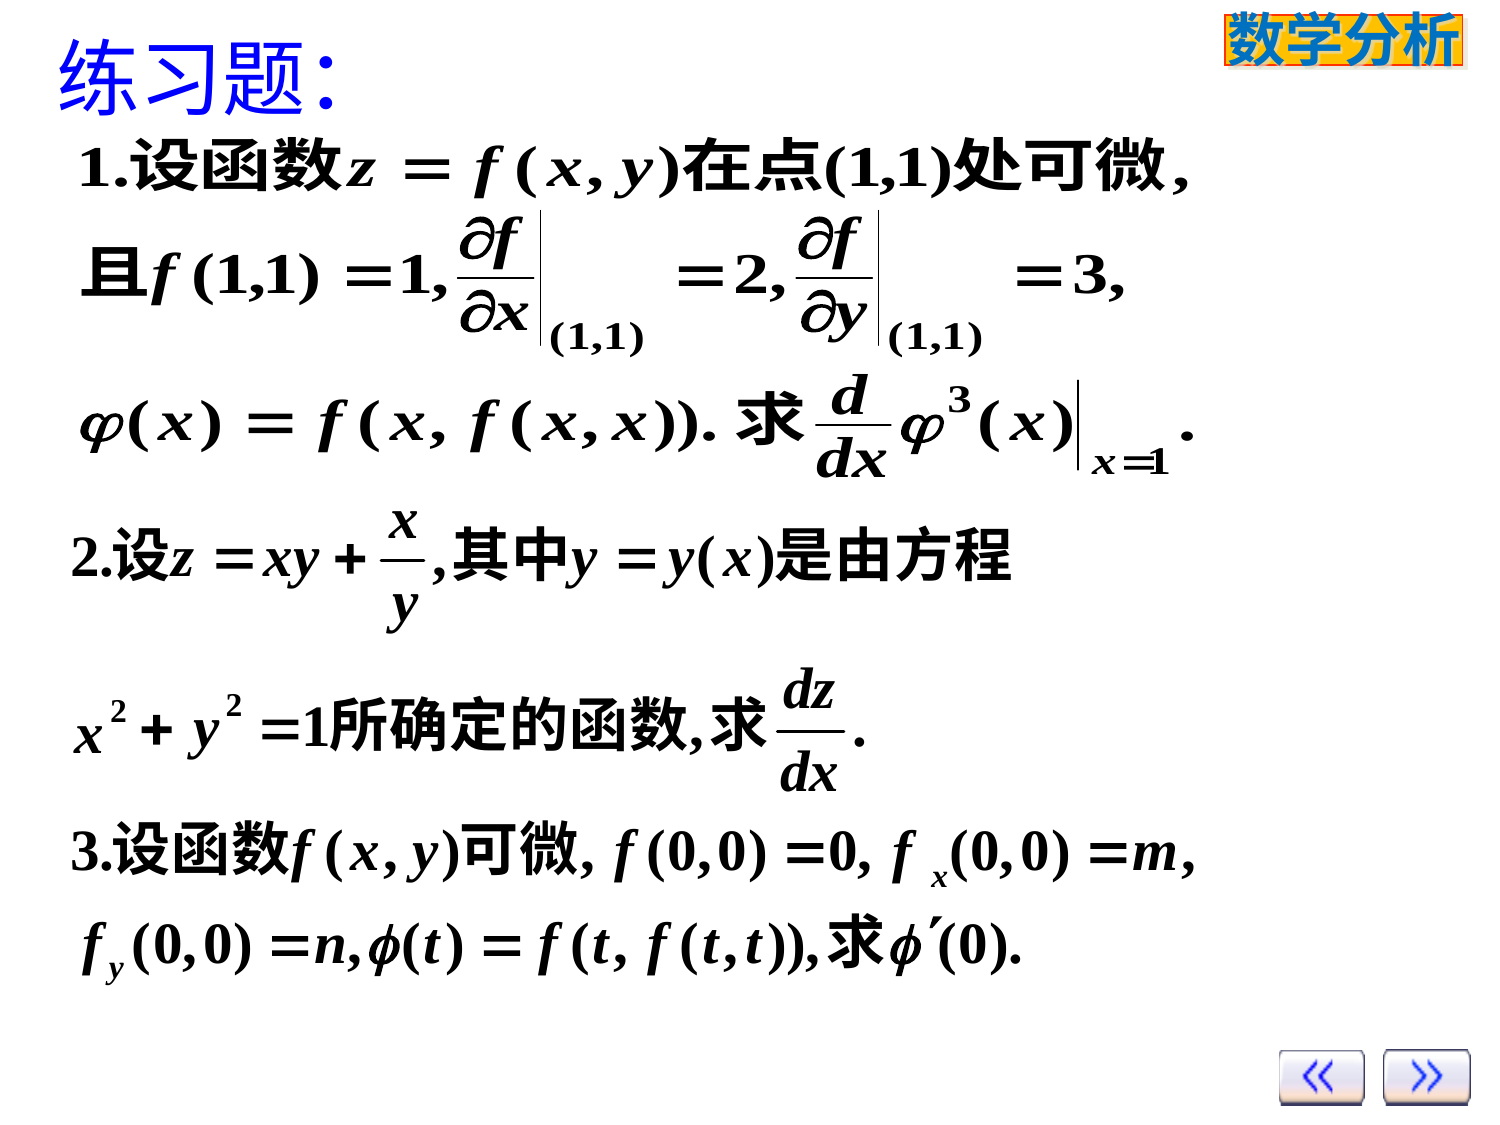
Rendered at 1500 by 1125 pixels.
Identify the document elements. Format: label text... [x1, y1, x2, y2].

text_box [76, 133, 1200, 486]
picture [1383, 1049, 1471, 1106]
text_box 练习题： [41, 19, 432, 134]
picture [1279, 1050, 1365, 1106]
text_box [66, 487, 1200, 991]
